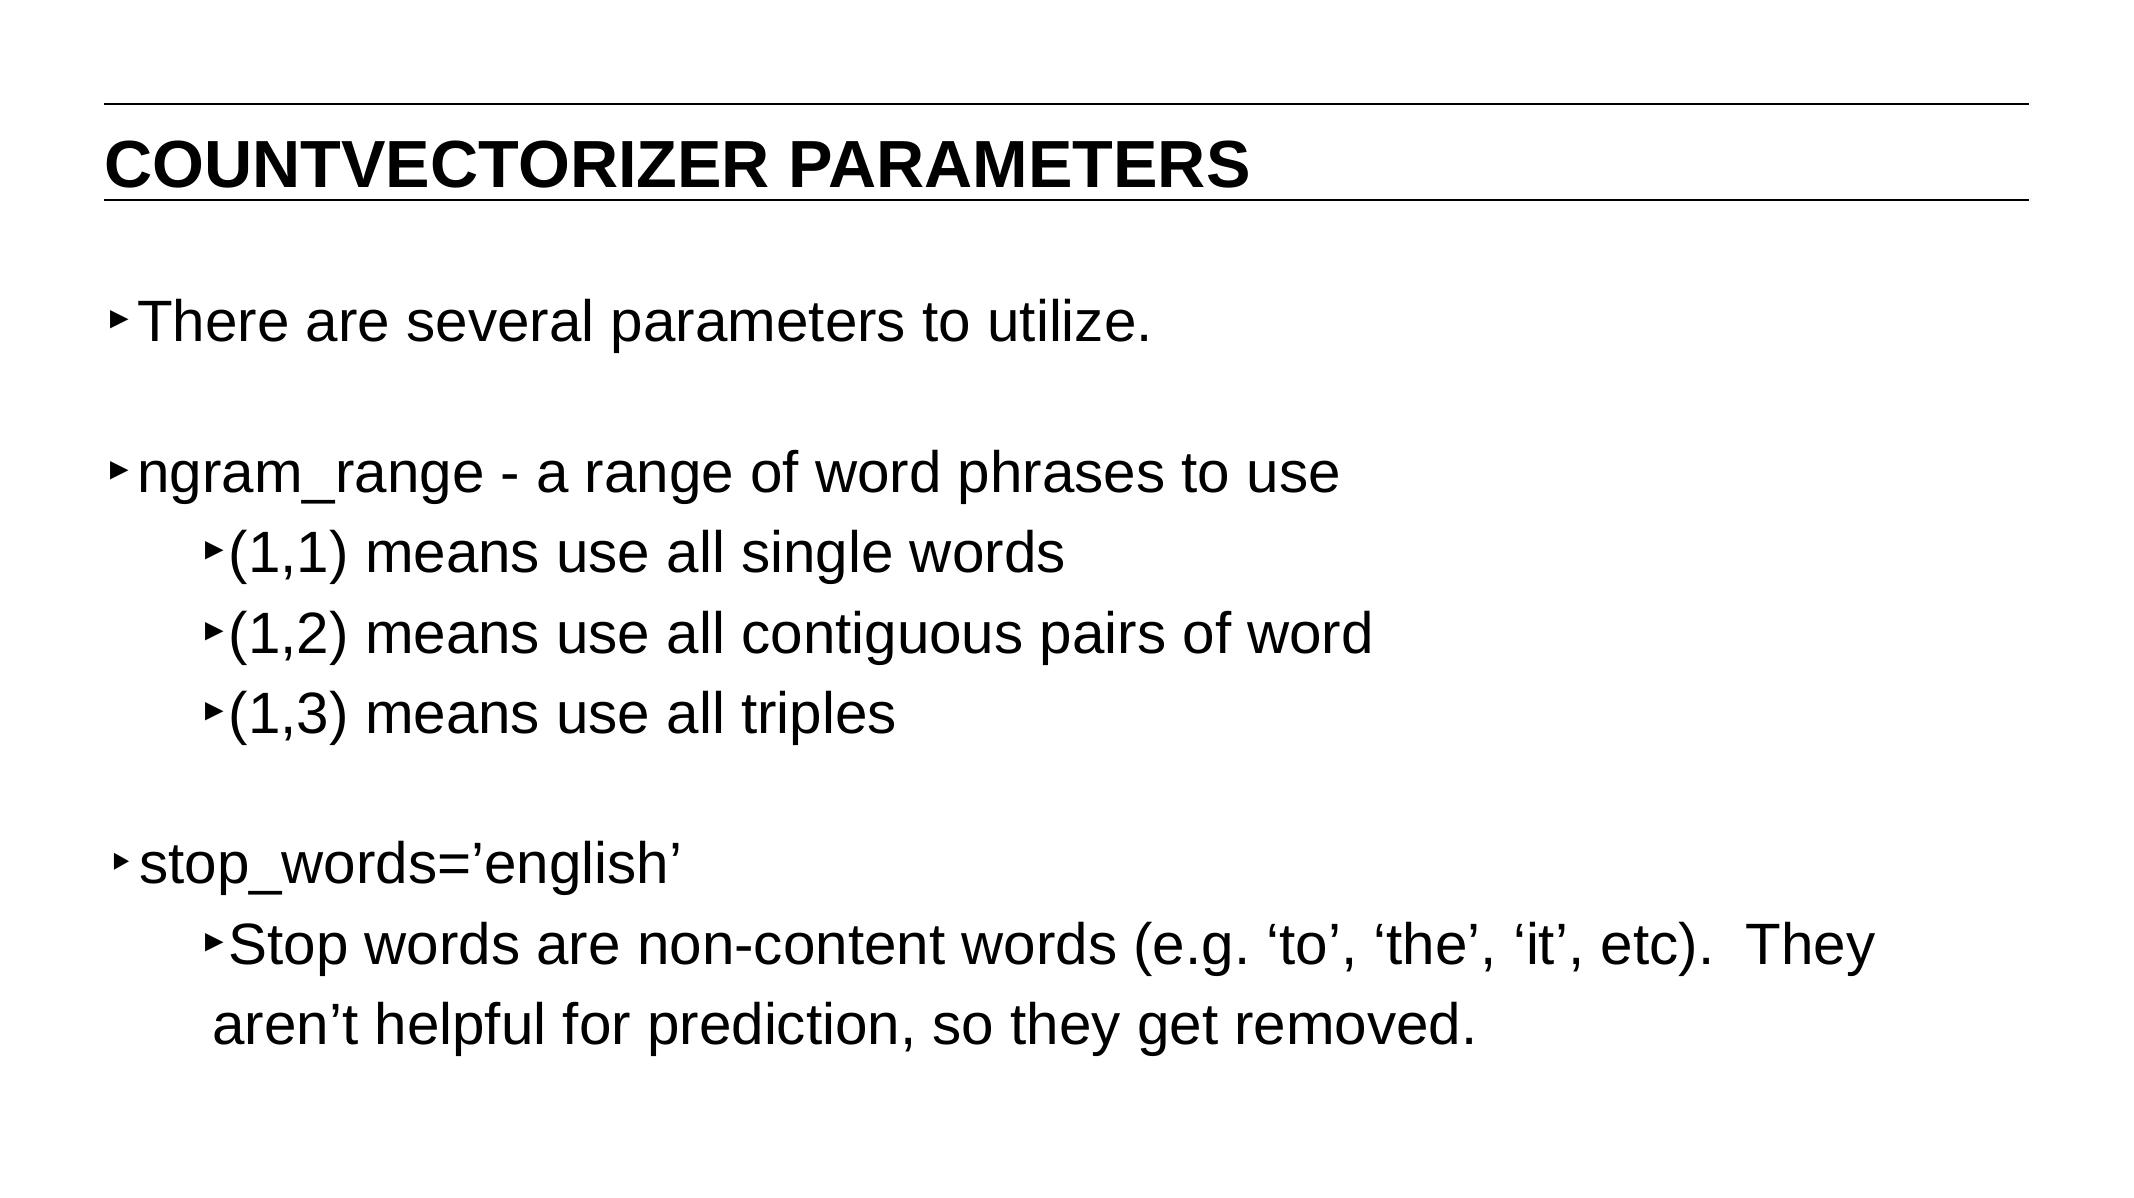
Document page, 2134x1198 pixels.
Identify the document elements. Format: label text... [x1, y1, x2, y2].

text_box COUNTVECTORIZER PARAMETERS [104, 120, 2030, 192]
list There are several parameters to utilize. ngram_range - a range of word phrases to use (1,1) means use all single words (1,2) means use all contiguous pairs of word (1,3) means use all triples stop_words=’english’ Stop words are non-content words (e.g. ‘to’, ‘the’, ‘it’, etc). They aren’t helpful for prediction, so they get removed. [104, 213, 2030, 839]
